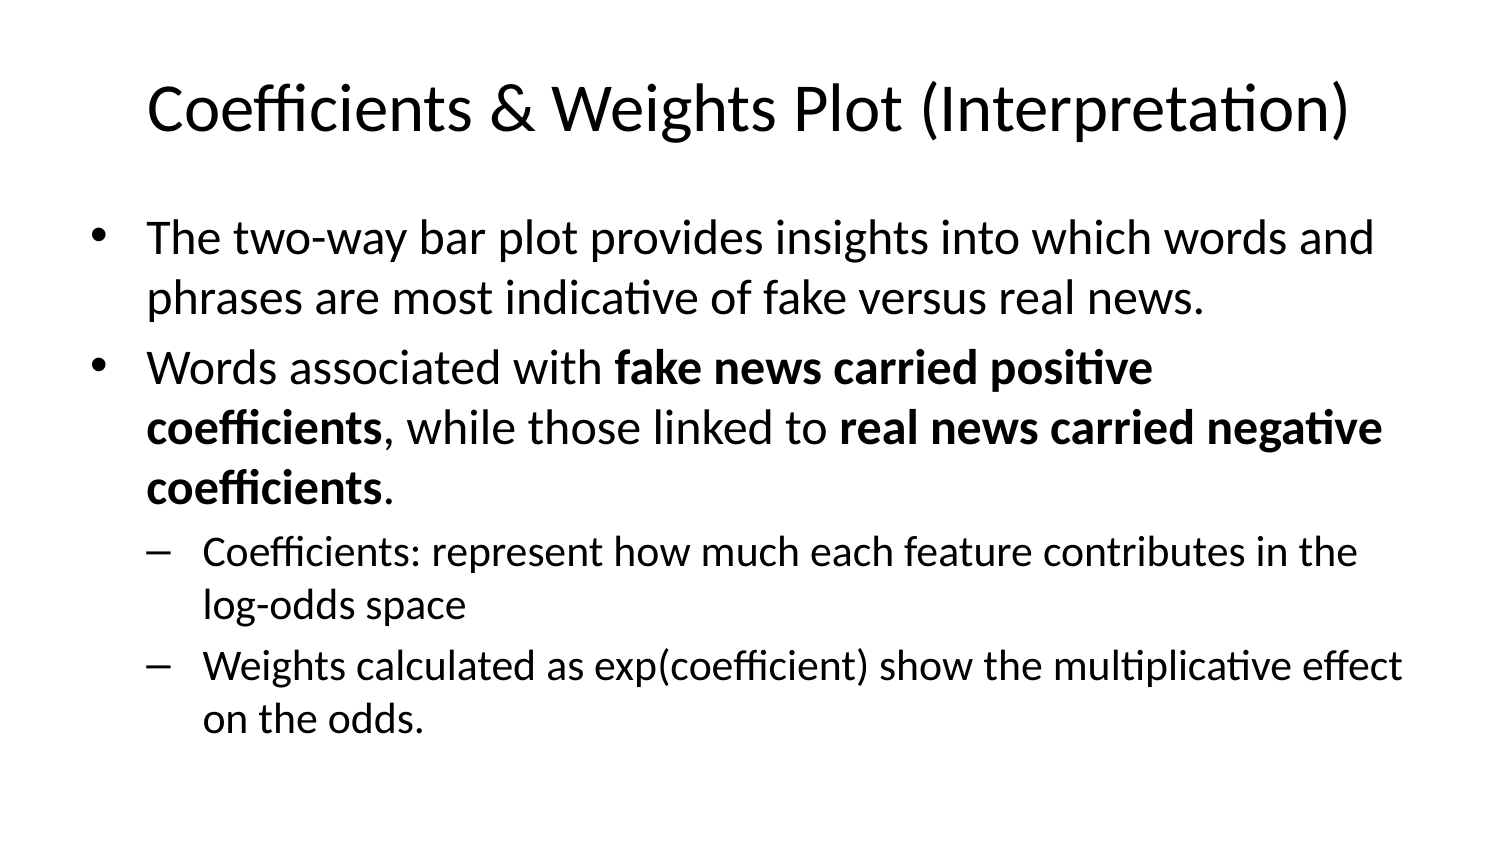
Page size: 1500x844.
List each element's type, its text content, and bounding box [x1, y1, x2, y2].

list The two-way bar plot provides insights into which words and phrases are most indicative of fake versus real news. Words associated with fake news carried positive coefficients, while those linked to real news carried negative coefficients. Coefficients: represent how much each feature contributes in the log-odds space Weights calculated as exp(coefficient) show the multiplicative effect on the odds. [75, 196, 1425, 754]
title Coefficients & Weights Plot (Interpretation) [75, 33, 1425, 175]
